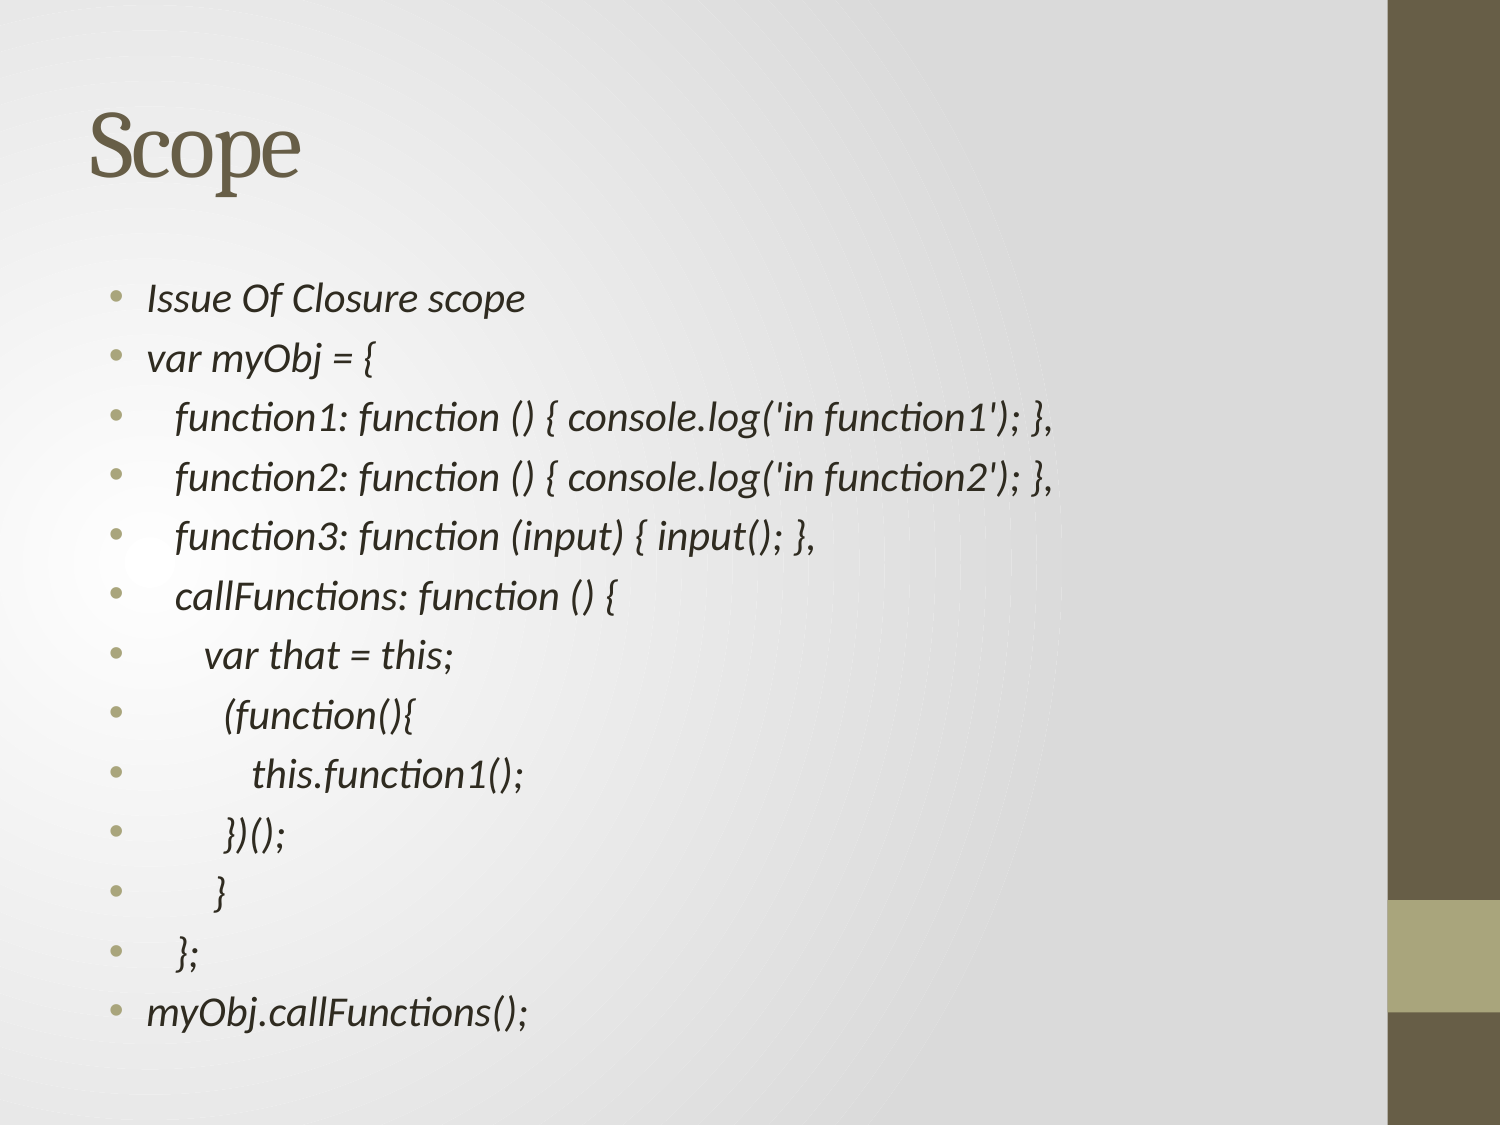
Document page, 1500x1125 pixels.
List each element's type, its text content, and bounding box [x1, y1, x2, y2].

list Issue Of Closure scope var myObj = { function1: function () { console.log('in function1'); }, function2: function () { console.log('in function2'); }, function3: function (input) { input(); }, callFunctions: function () { var that = this; (function(){ this.function1(); })(); } }; myObj.callFunctions(); [75, 262, 1325, 1050]
title Scope [75, 45, 1325, 233]
